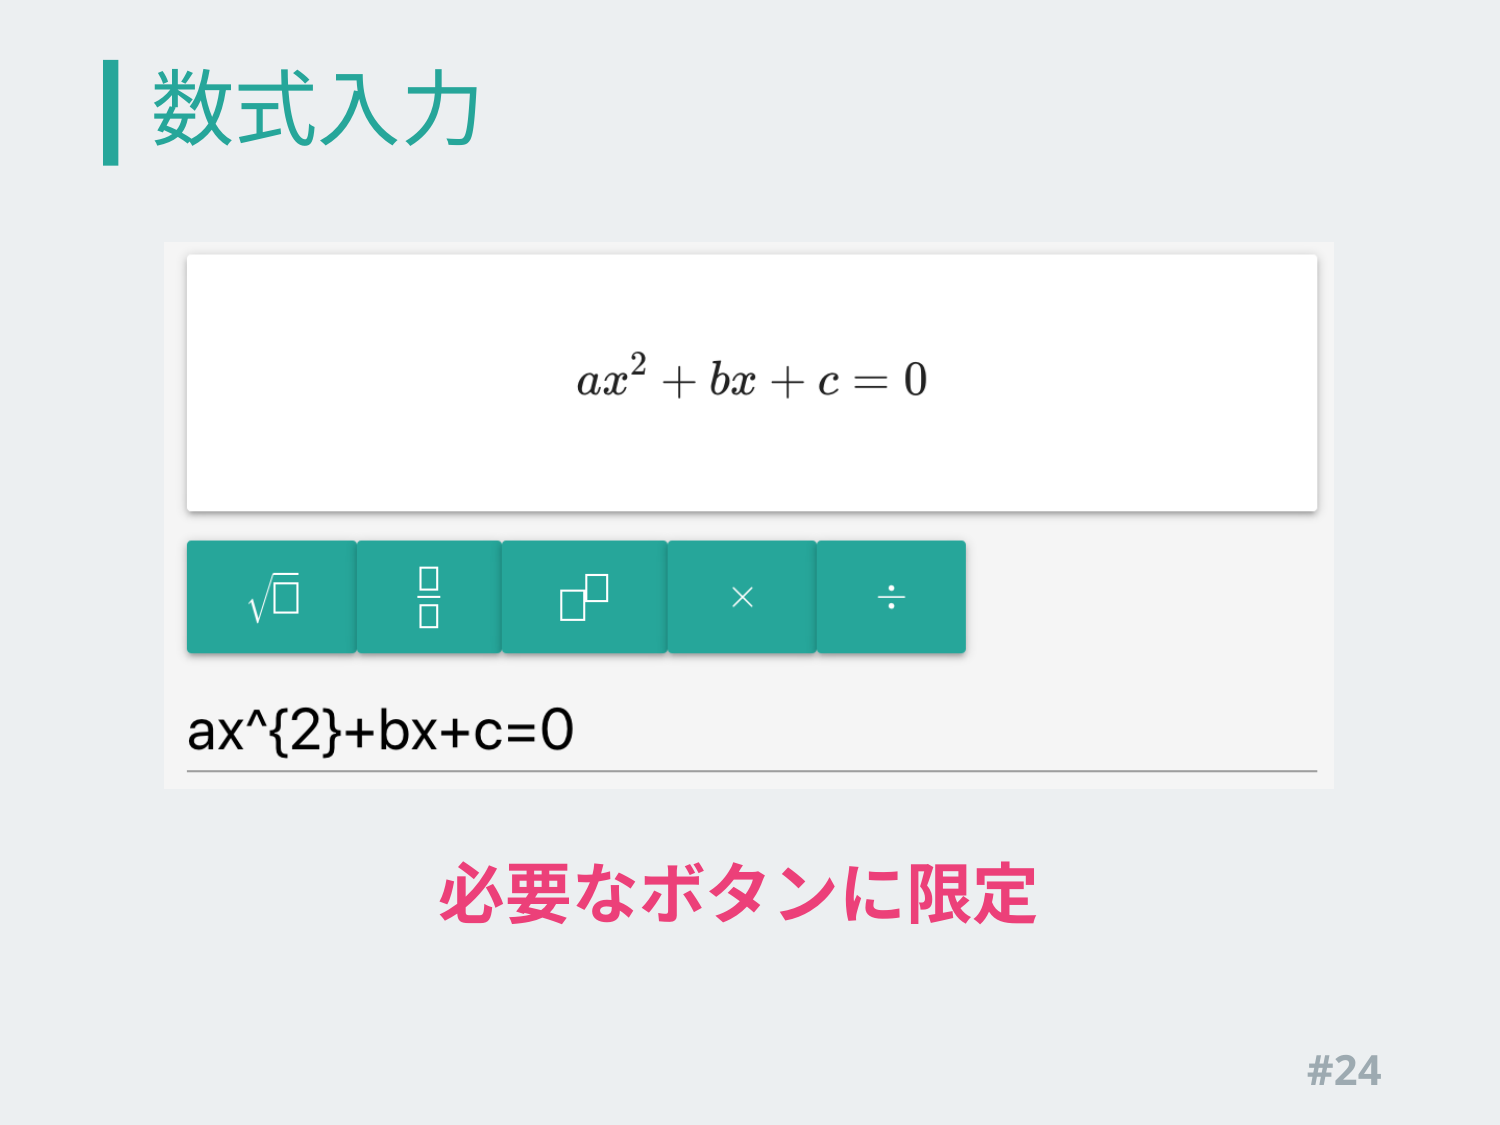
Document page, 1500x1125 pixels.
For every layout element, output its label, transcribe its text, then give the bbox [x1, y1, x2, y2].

slide_number #24 [1059, 1042, 1397, 1103]
text_box 必要なボタンに限定 [424, 844, 1060, 940]
title 数式入力 [136, 59, 1397, 166]
picture [164, 242, 1334, 789]
